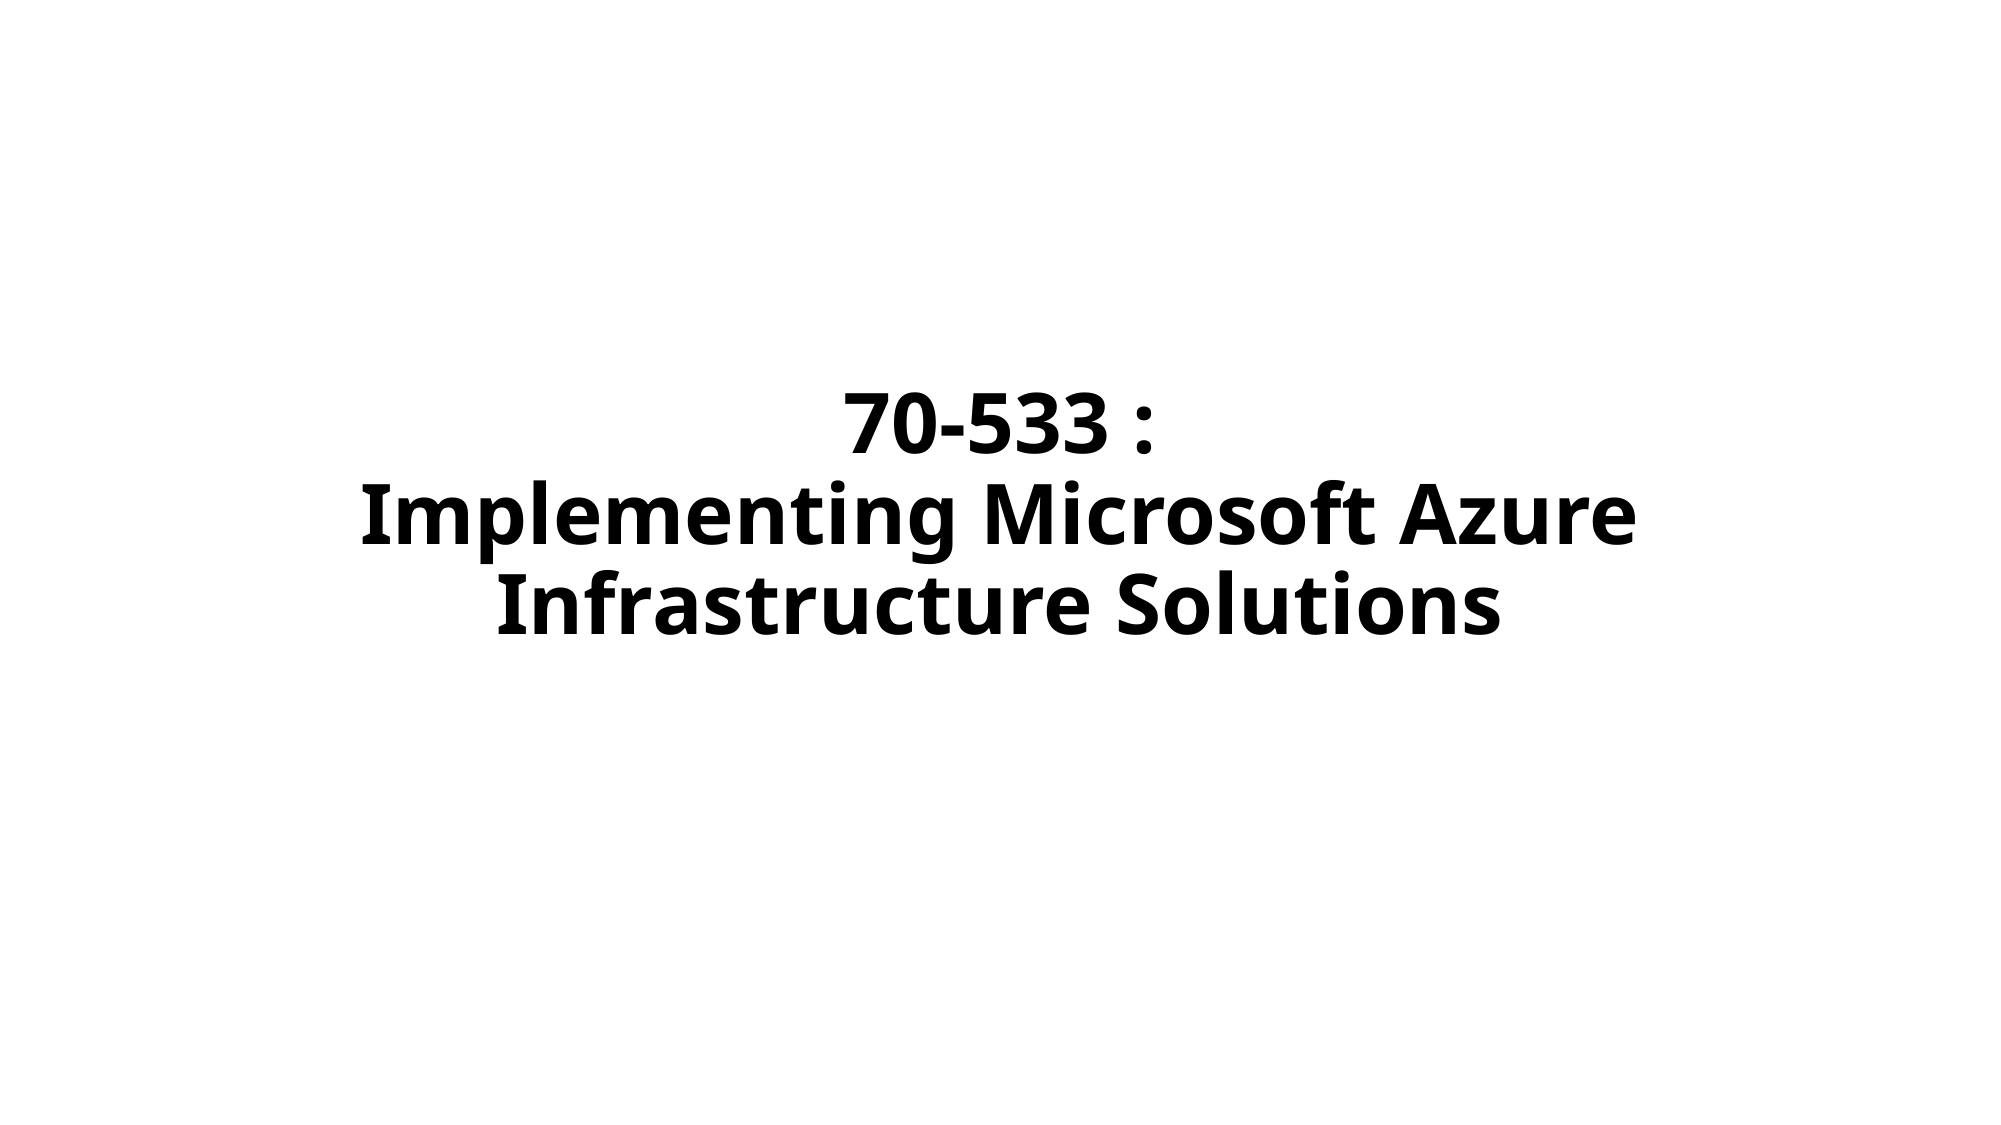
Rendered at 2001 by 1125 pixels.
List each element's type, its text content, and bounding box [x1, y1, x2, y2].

title 70-533 : Implementing Microsoft Azure Infrastructure Solutions [249, 368, 1750, 761]
